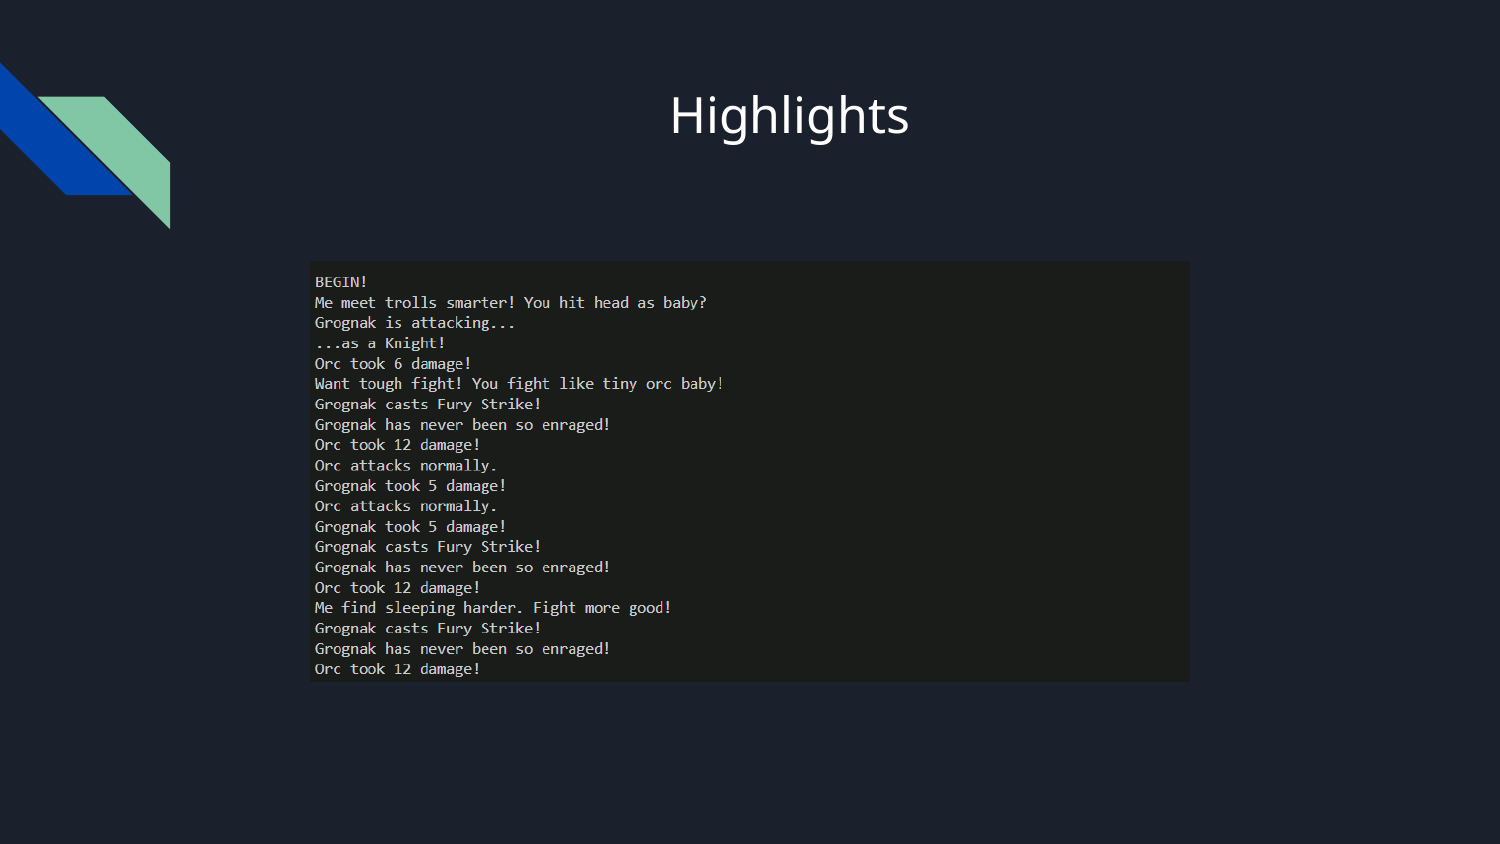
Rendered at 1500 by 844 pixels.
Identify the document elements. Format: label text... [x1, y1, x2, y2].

picture [309, 260, 1191, 682]
title Highlights [212, 64, 1368, 215]
